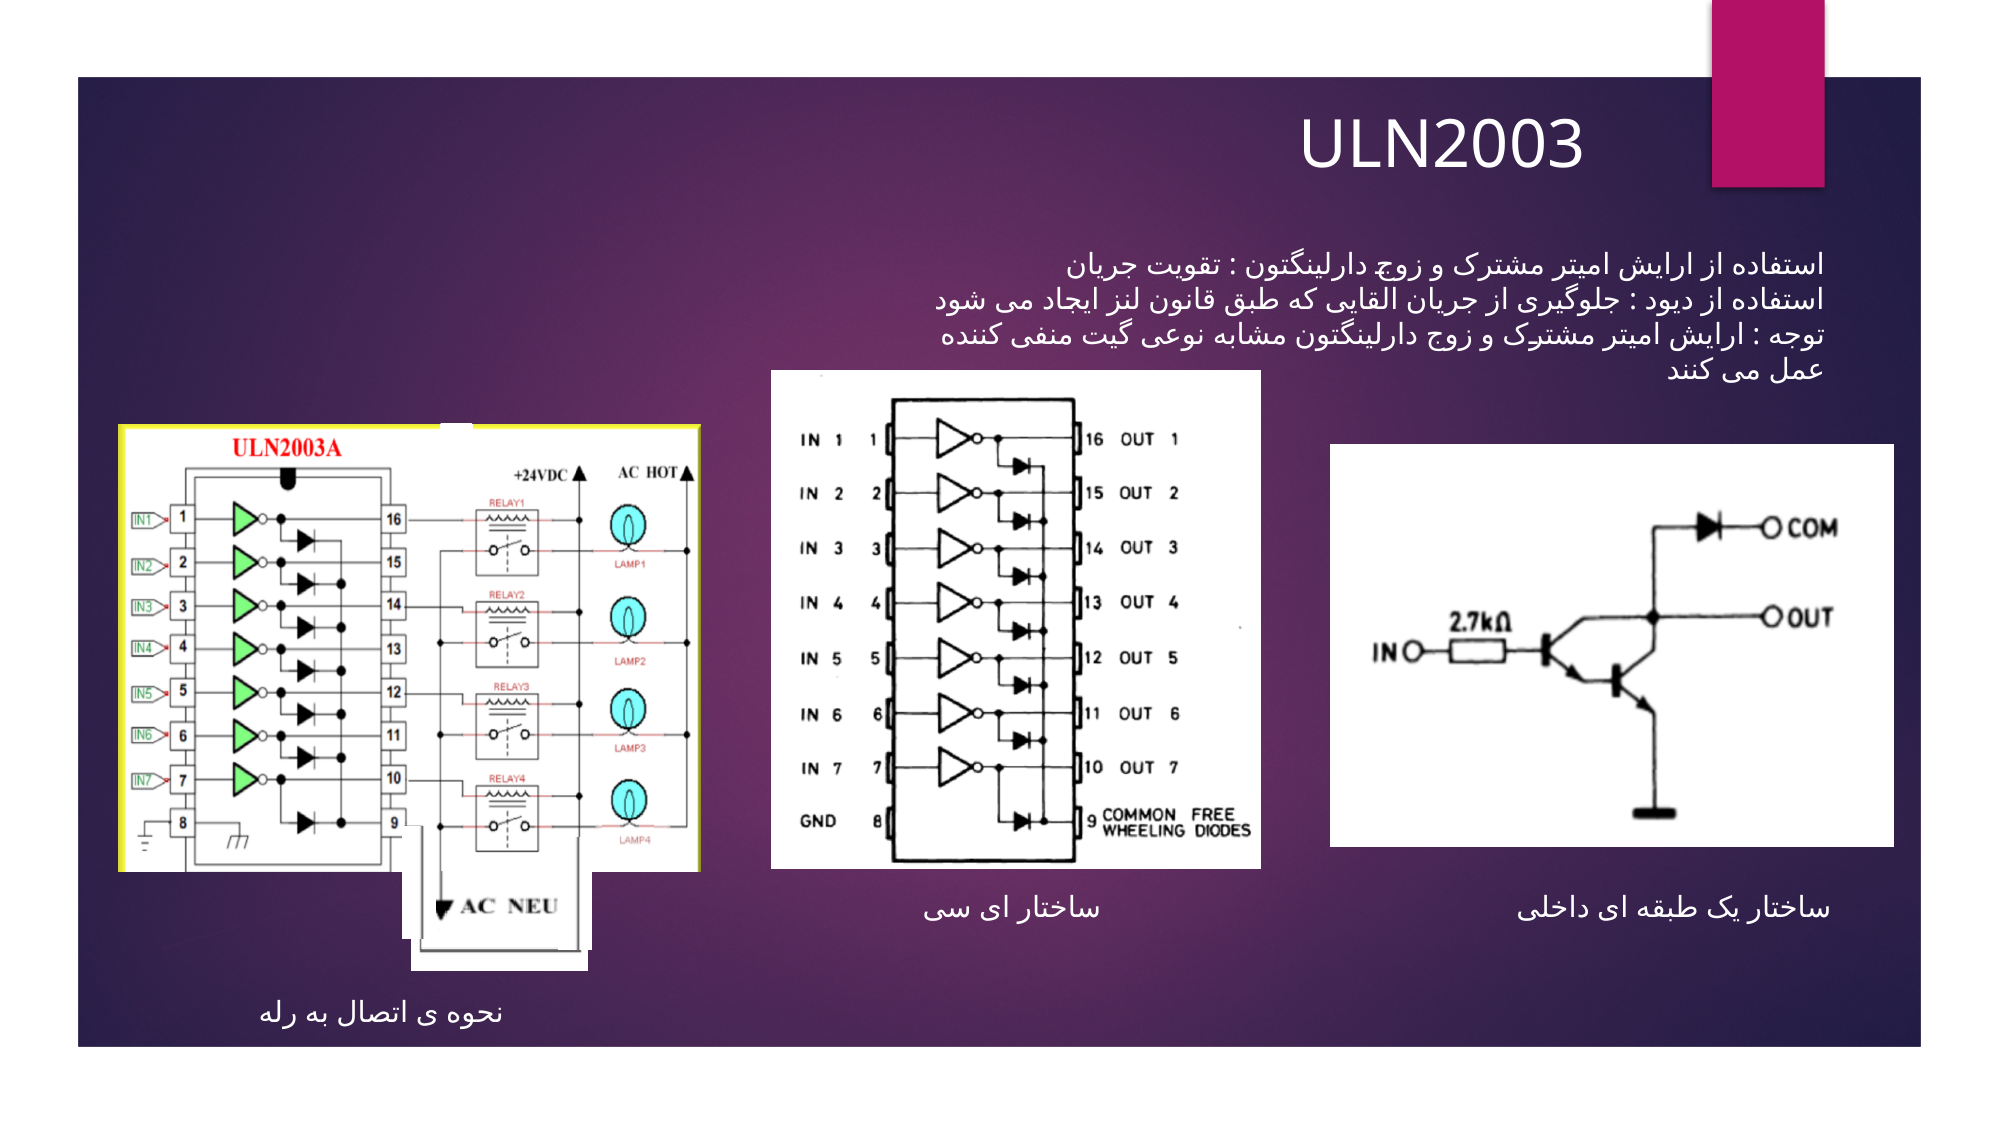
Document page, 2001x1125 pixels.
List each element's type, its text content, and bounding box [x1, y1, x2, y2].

text_box ULN2003 [1283, 93, 1613, 200]
text_box استفاده از ارایش امیتر مشترک و زوج دارلینگتون : تقویت جریان استفاده از دیود : جلوگیری از جریان القایی که طبق قانون لنز ایجاد می شود توجه : ارایش امیتر مشترک و زوج دارلینگتون مشابه نوعی گیت منفی کننده عمل می کنند [865, 238, 1840, 393]
picture [1329, 443, 1895, 847]
text_box ساختار یک طبقه ای داخلی [1501, 881, 1928, 931]
text_box ساختار ای سی [837, 881, 1194, 931]
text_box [118, 424, 702, 971]
text_box نحوه ی اتصال به رله [96, 986, 674, 1036]
picture [770, 370, 1261, 870]
